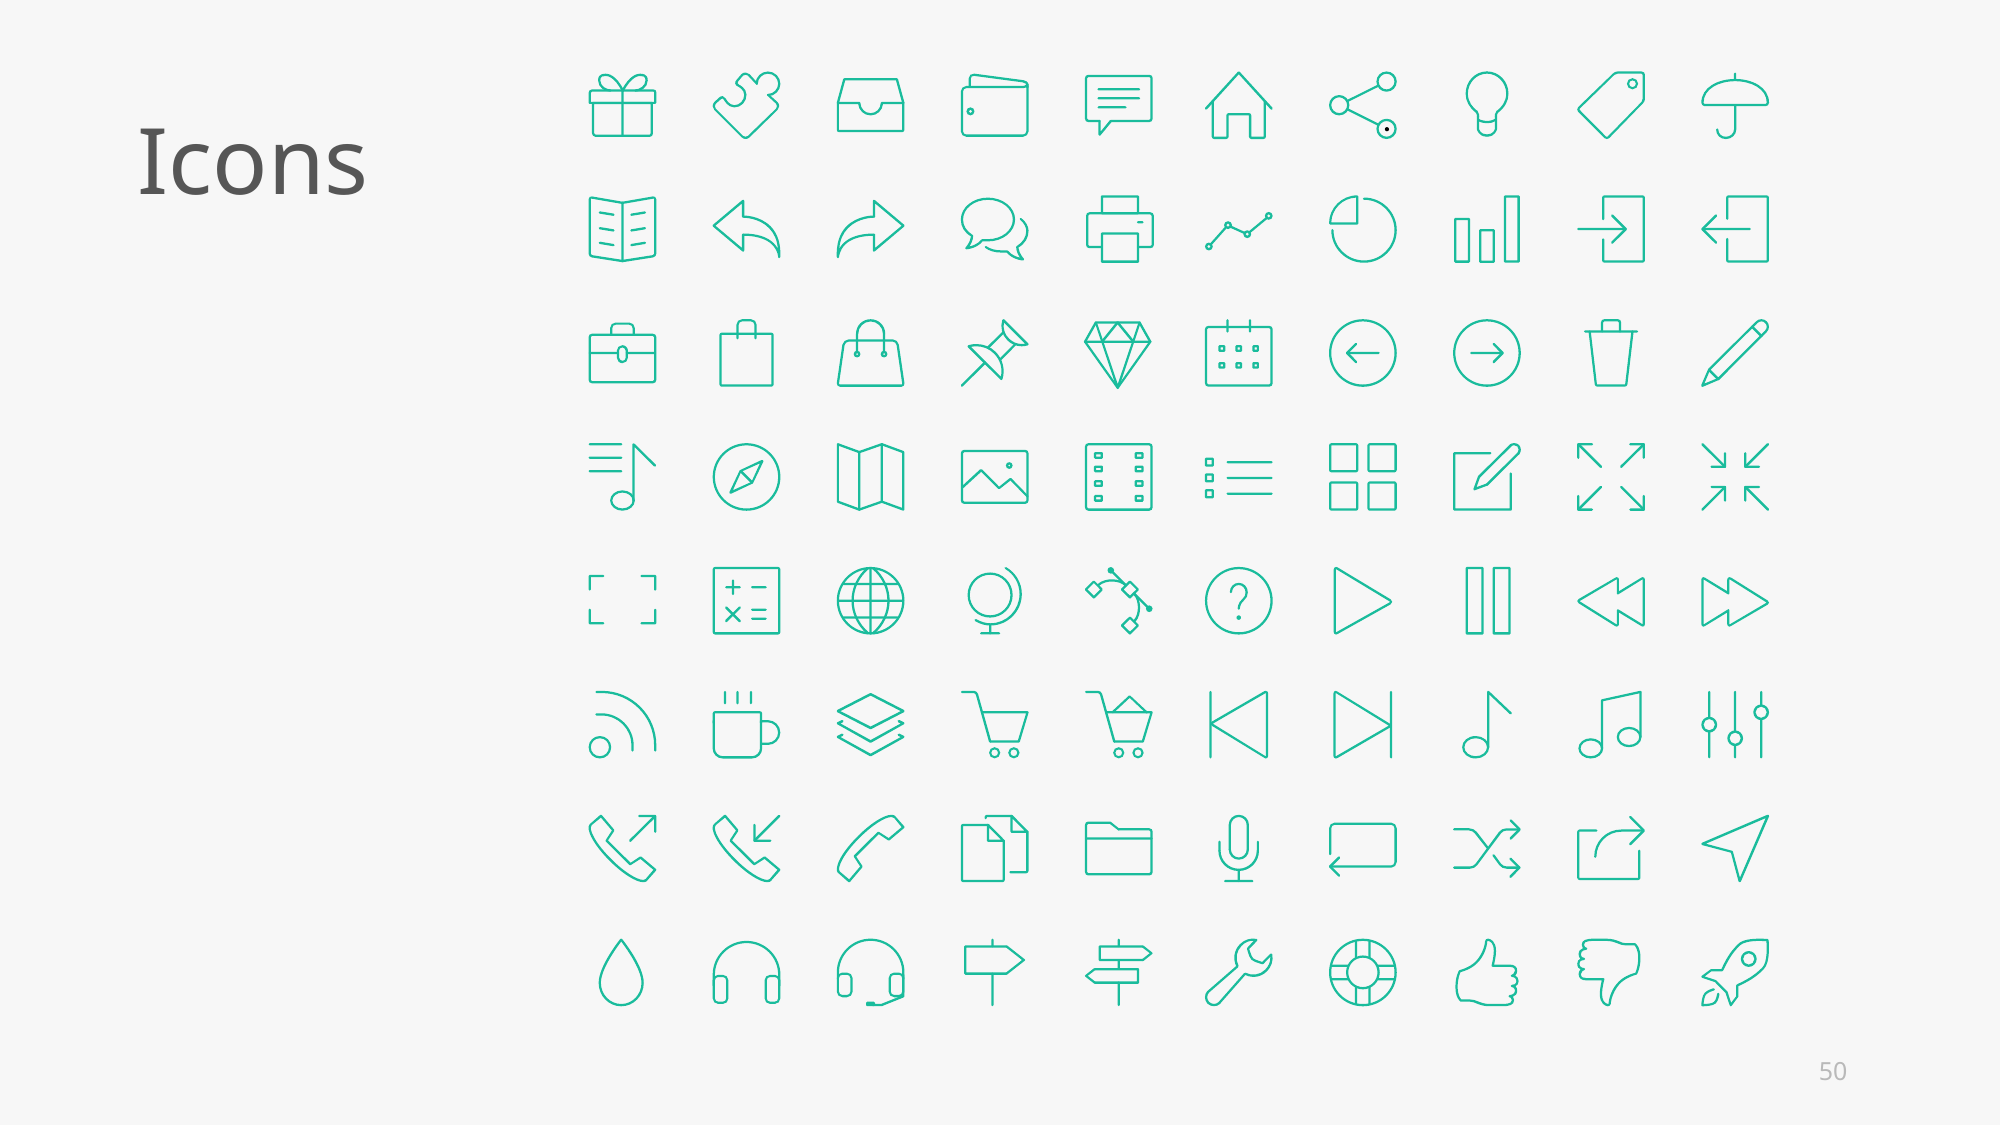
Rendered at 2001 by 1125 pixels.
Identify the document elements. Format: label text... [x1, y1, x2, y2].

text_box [960, 814, 1029, 883]
text_box [836, 443, 859, 511]
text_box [1462, 690, 1512, 759]
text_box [1084, 938, 1153, 1007]
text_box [712, 71, 781, 140]
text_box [1453, 443, 1522, 511]
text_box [588, 443, 657, 511]
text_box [960, 449, 1029, 504]
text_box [587, 814, 657, 883]
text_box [1329, 822, 1397, 877]
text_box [1333, 690, 1393, 759]
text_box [1209, 690, 1269, 759]
text_box [859, 443, 880, 453]
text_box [1701, 938, 1771, 1007]
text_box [1454, 195, 1520, 263]
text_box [1577, 443, 1645, 511]
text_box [1701, 443, 1770, 511]
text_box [1084, 443, 1153, 511]
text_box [1084, 74, 1153, 136]
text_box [1578, 690, 1642, 759]
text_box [1329, 938, 1397, 1007]
text_box [1577, 577, 1645, 627]
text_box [588, 690, 657, 759]
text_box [1204, 937, 1274, 1007]
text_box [712, 443, 781, 511]
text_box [712, 690, 781, 759]
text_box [1204, 319, 1273, 387]
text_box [1701, 690, 1770, 759]
text_box [882, 443, 905, 511]
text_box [711, 814, 781, 883]
list Icons [137, 108, 873, 224]
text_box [836, 319, 905, 387]
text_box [1465, 566, 1511, 635]
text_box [1204, 457, 1273, 499]
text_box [1218, 814, 1259, 883]
text_box [598, 938, 644, 1007]
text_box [836, 199, 905, 259]
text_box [1329, 319, 1397, 387]
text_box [1084, 566, 1153, 635]
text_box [836, 693, 905, 757]
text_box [960, 73, 1029, 137]
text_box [1204, 71, 1273, 140]
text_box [1086, 195, 1154, 263]
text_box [588, 73, 657, 137]
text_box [1577, 815, 1645, 881]
text_box [1577, 938, 1641, 1007]
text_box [1204, 211, 1273, 251]
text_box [588, 322, 657, 384]
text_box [1329, 71, 1397, 140]
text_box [1204, 566, 1273, 635]
text_box [1333, 566, 1393, 635]
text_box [1083, 321, 1152, 389]
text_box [1084, 690, 1153, 759]
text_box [1701, 195, 1770, 263]
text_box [712, 940, 781, 1004]
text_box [967, 566, 1022, 635]
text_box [1577, 71, 1645, 140]
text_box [1701, 319, 1770, 387]
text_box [1329, 443, 1397, 511]
text_box [1701, 814, 1770, 883]
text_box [1701, 72, 1770, 139]
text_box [1084, 821, 1153, 876]
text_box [836, 938, 905, 1007]
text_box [588, 574, 657, 625]
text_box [960, 690, 1029, 759]
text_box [960, 319, 1029, 387]
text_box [1583, 319, 1639, 387]
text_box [836, 78, 905, 133]
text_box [1453, 819, 1521, 878]
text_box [719, 319, 774, 387]
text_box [588, 196, 657, 263]
text_box [1455, 938, 1519, 1007]
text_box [1465, 71, 1509, 137]
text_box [1577, 195, 1645, 263]
text_box [1701, 577, 1770, 627]
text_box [1453, 319, 1521, 387]
slide_number 50 [1412, 1042, 1863, 1103]
text_box [860, 501, 882, 511]
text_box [712, 566, 781, 635]
text_box [836, 814, 905, 883]
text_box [964, 938, 1026, 1007]
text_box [836, 566, 905, 635]
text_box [960, 197, 1029, 261]
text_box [1329, 195, 1397, 263]
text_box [712, 199, 781, 259]
